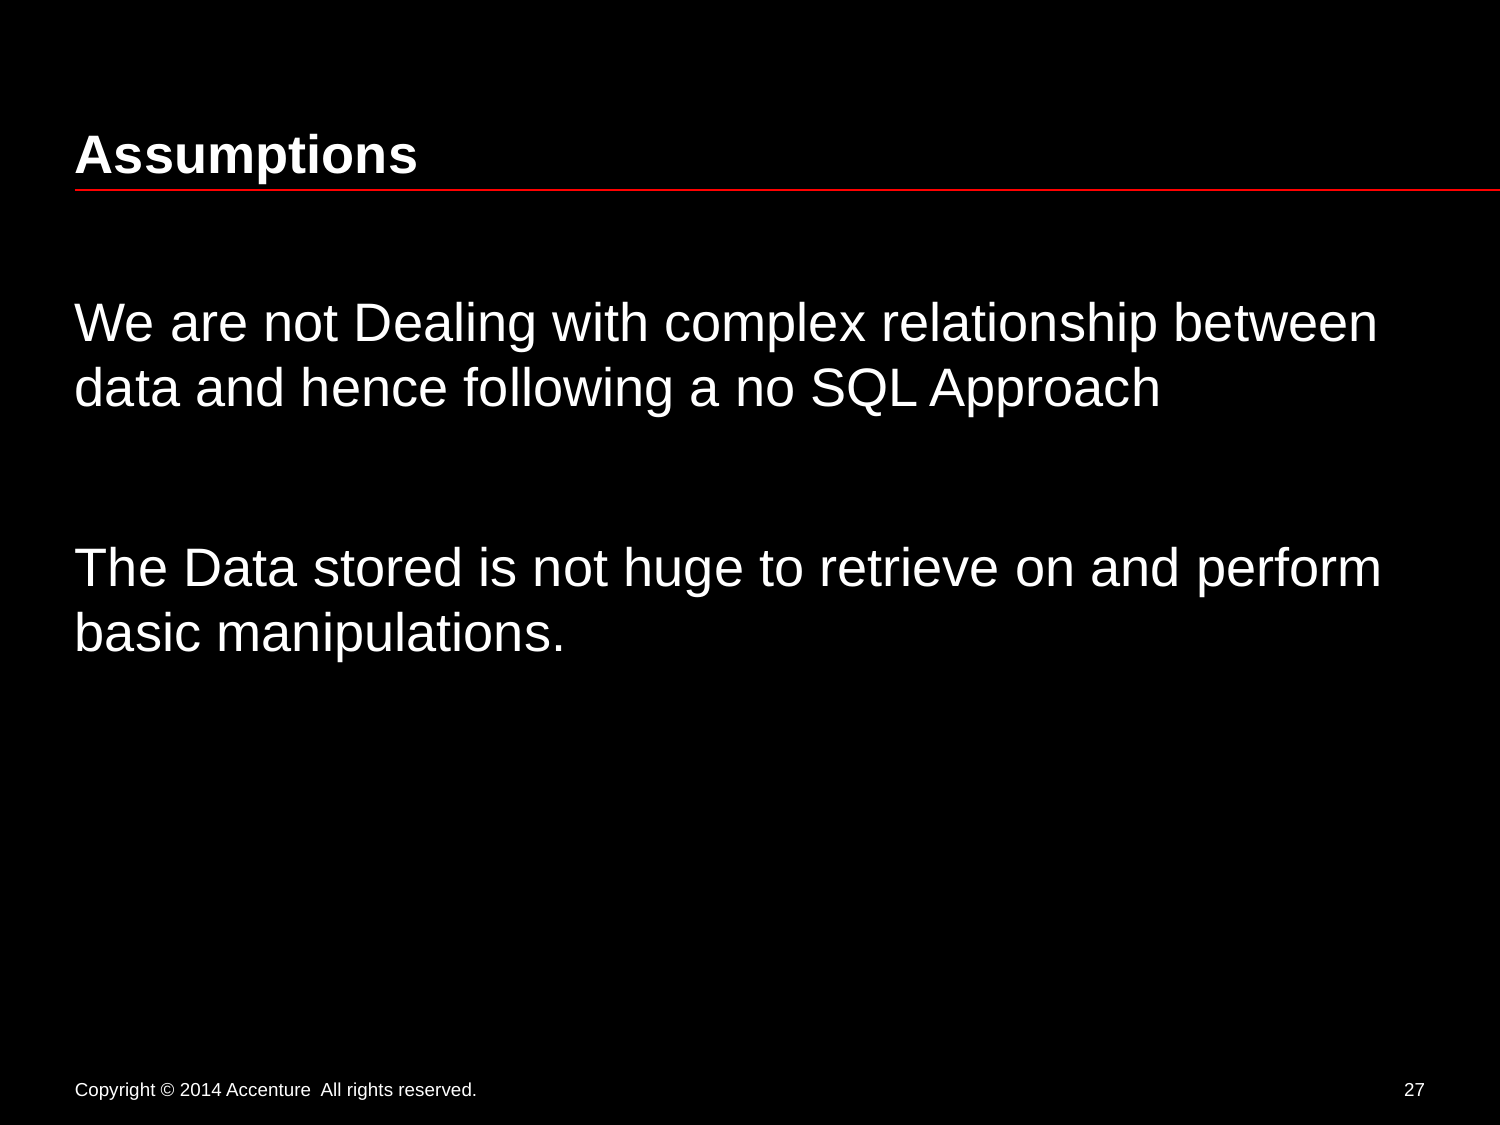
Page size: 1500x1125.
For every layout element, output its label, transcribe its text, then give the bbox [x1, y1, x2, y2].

slide_number 27 [1335, 1078, 1426, 1100]
footer Copyright © 2014 Accenture All rights reserved. [74, 1078, 741, 1100]
list We are not Dealing with complex relationship between data and hence following a no SQL Approach The Data stored is not huge to retrieve on and perform basic manipulations. [74, 189, 1426, 1066]
title Assumptions [74, 20, 1426, 185]
